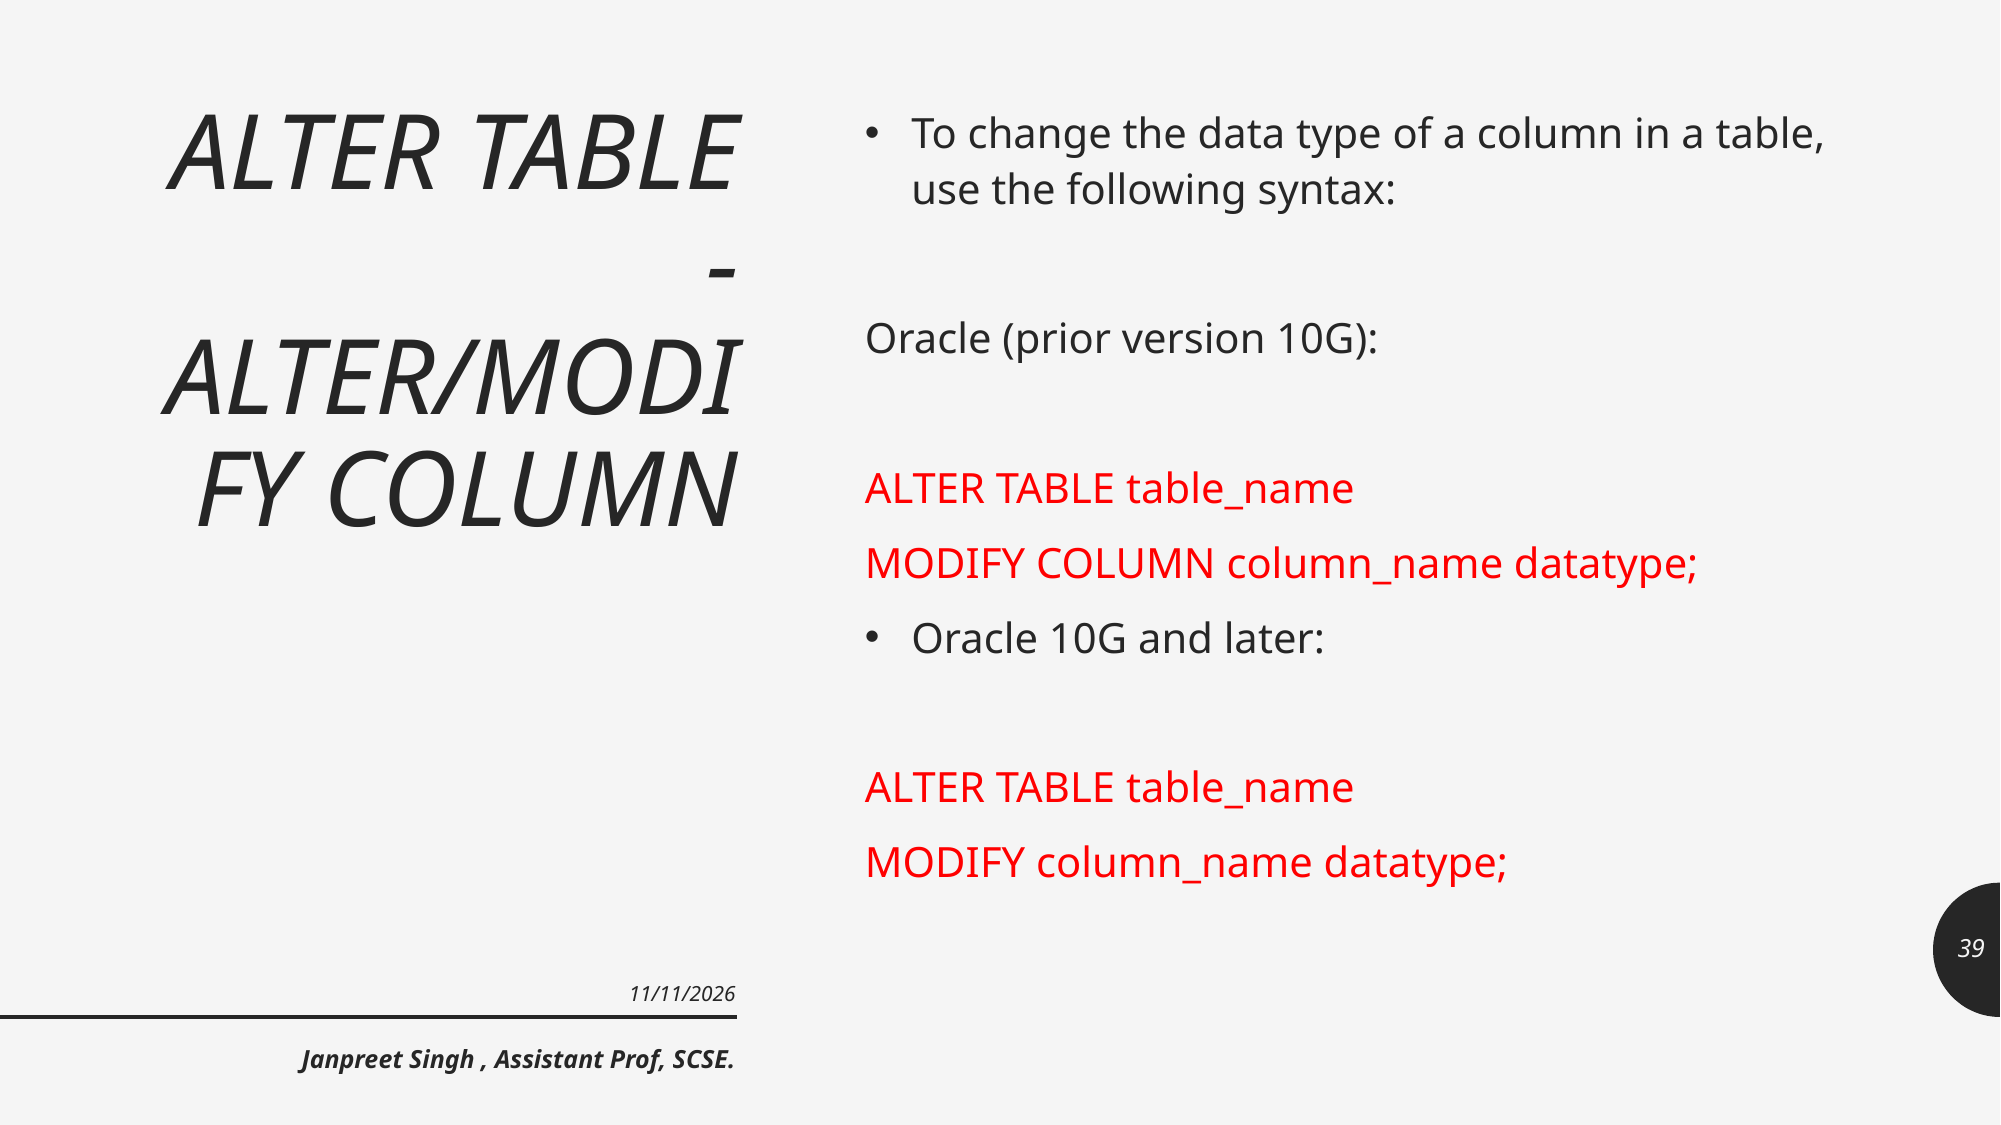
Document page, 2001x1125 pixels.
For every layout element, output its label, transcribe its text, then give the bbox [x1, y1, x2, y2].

title ALTER TABLE - ALTER/MODIFY COLUMN [125, 91, 754, 905]
slide_number 39 [1933, 919, 2000, 980]
list To change the data type of a column in a table, use the following syntax: Oracle (prior version 10G): ALTER TABLE table_name MODIFY COLUMN column_name datatype; Oracle 10G and later: ALTER TABLE table_name MODIFY column_name datatype; [849, 93, 1875, 1022]
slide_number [125, 972, 751, 1033]
footer Janpreet Singh , Assistant Prof, SCSE. [125, 1035, 751, 1096]
